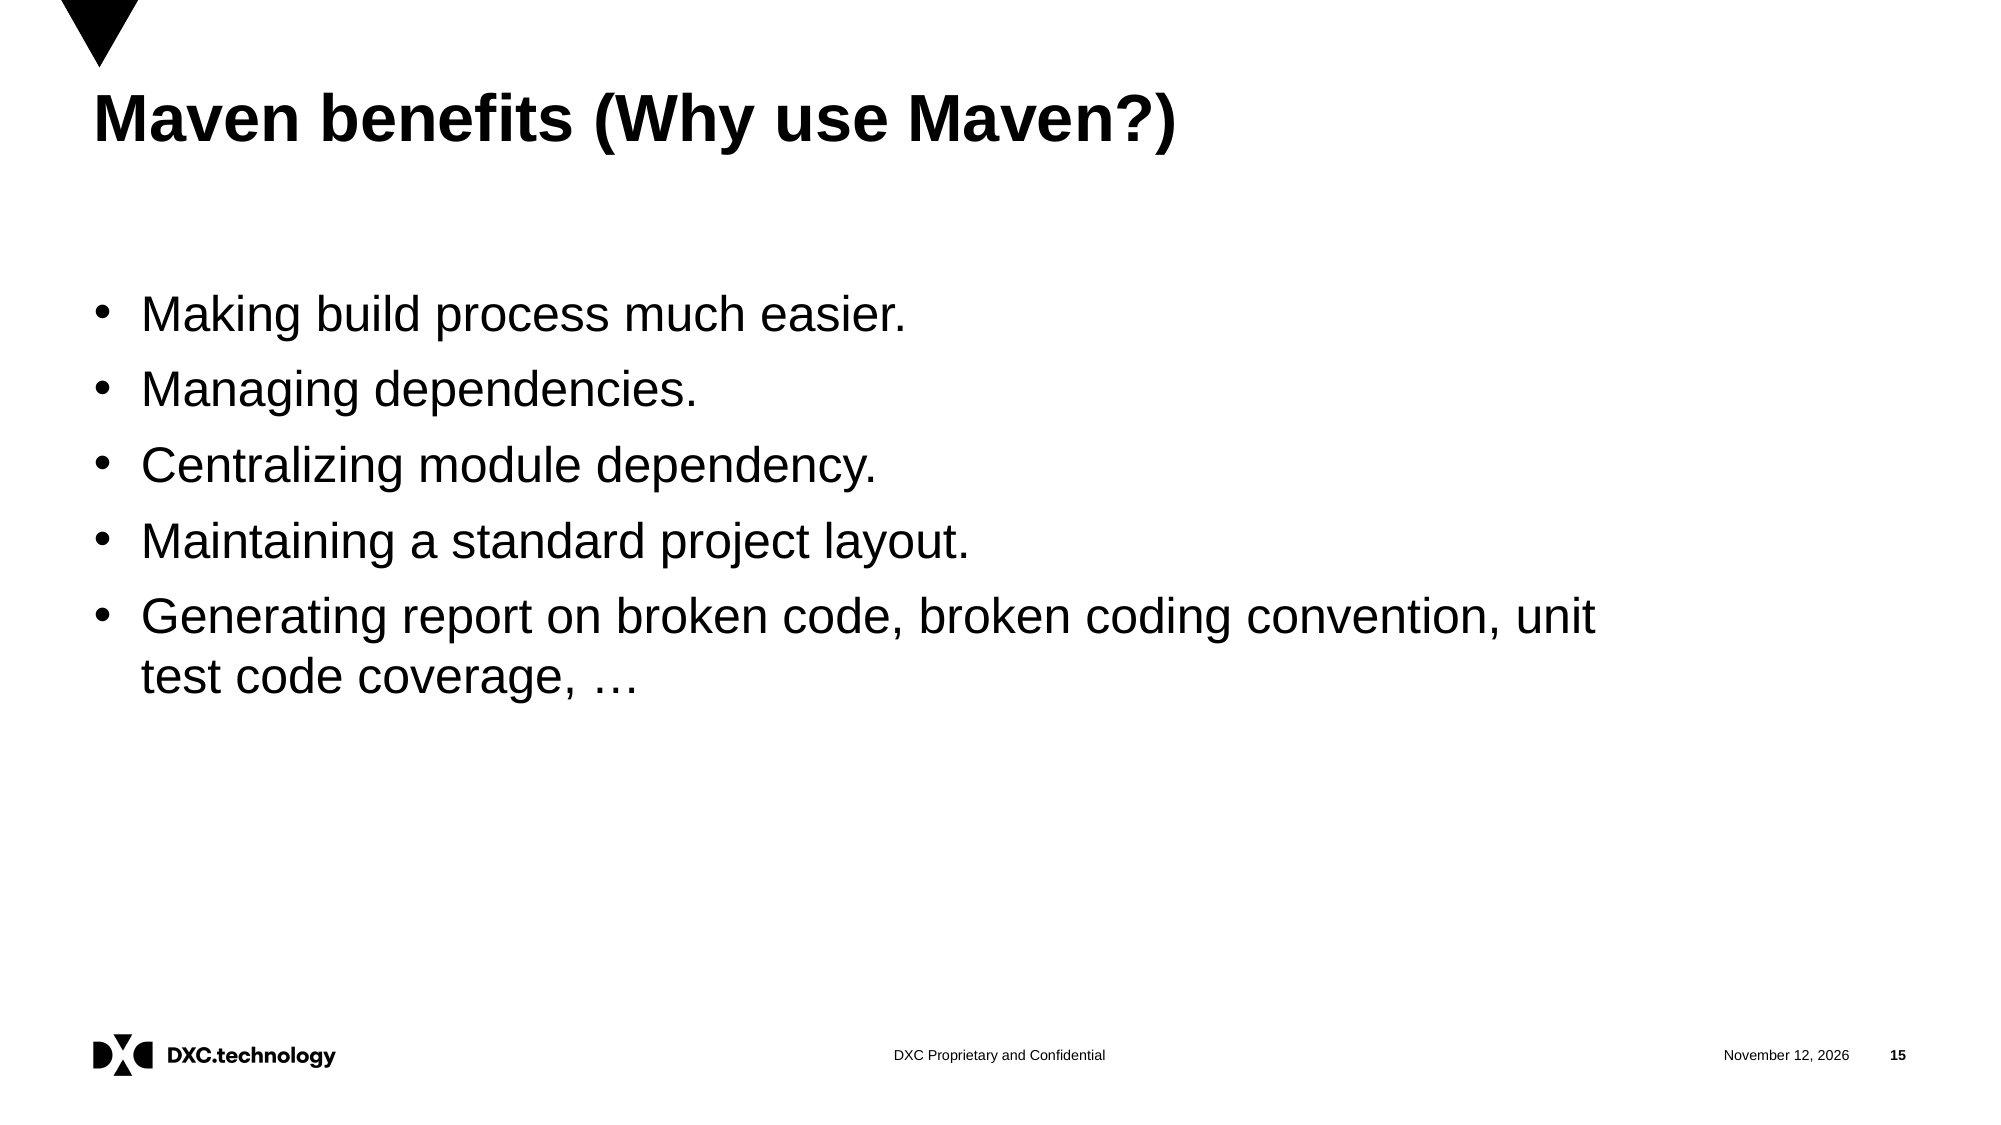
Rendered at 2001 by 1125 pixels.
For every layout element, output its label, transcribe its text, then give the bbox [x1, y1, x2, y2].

title Maven benefits (Why use Maven?) [93, 87, 1907, 282]
list Making build process much easier. Managing dependencies. Centralizing module dependency. Maintaining a standard project layout. Generating report on broken code, broken coding convention, unit test code coverage, … [93, 281, 1625, 982]
